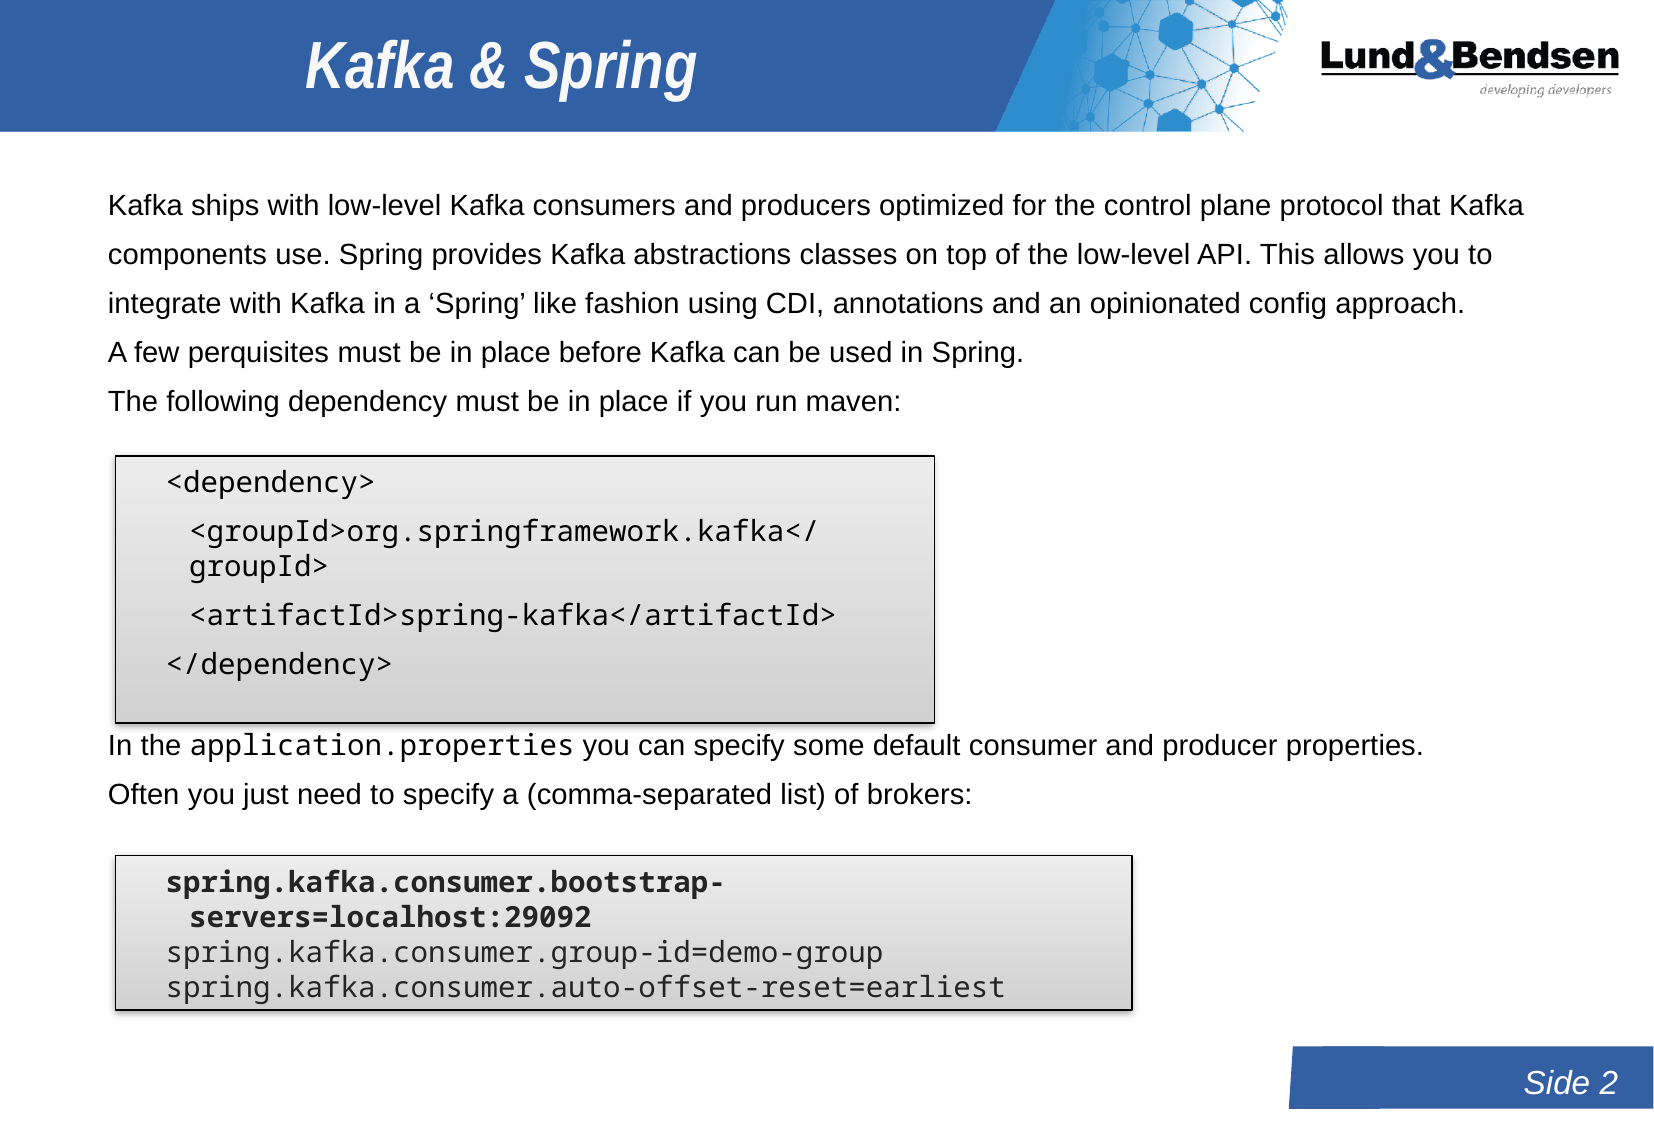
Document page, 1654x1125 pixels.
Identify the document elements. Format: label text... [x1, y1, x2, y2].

text_box spring.kafka.consumer.bootstrap-servers=localhost:29092 spring.kafka.consumer.group-id=demo-group spring.kafka.consumer.auto-offset-reset=earliest [115, 855, 1133, 1011]
picture [0, 0, 1650, 132]
title Kafka & Spring [0, 0, 1004, 126]
text_box <dependency> <groupId>org.springframework.kafka</groupId> <artifactId>spring-kafka</artifactId> </dependency> [115, 455, 935, 724]
list Kafka ships with low-level Kafka consumers and producers optimized for the control plane protocol that Kafka components use. Spring provides Kafka abstractions classes on top of the low-level API. This allows you to integrate with Kafka in a ‘Spring’ like fashion using CDI, annotations and an opinionated config approach. A few perquisites must be in place before Kafka can be used in Spring. The following dependency must be in place if you run maven: In the application.properties you can specify some default consumer and producer properties. Often you just need to specify a (comma-separated list) of brokers: [57, 171, 1593, 1022]
